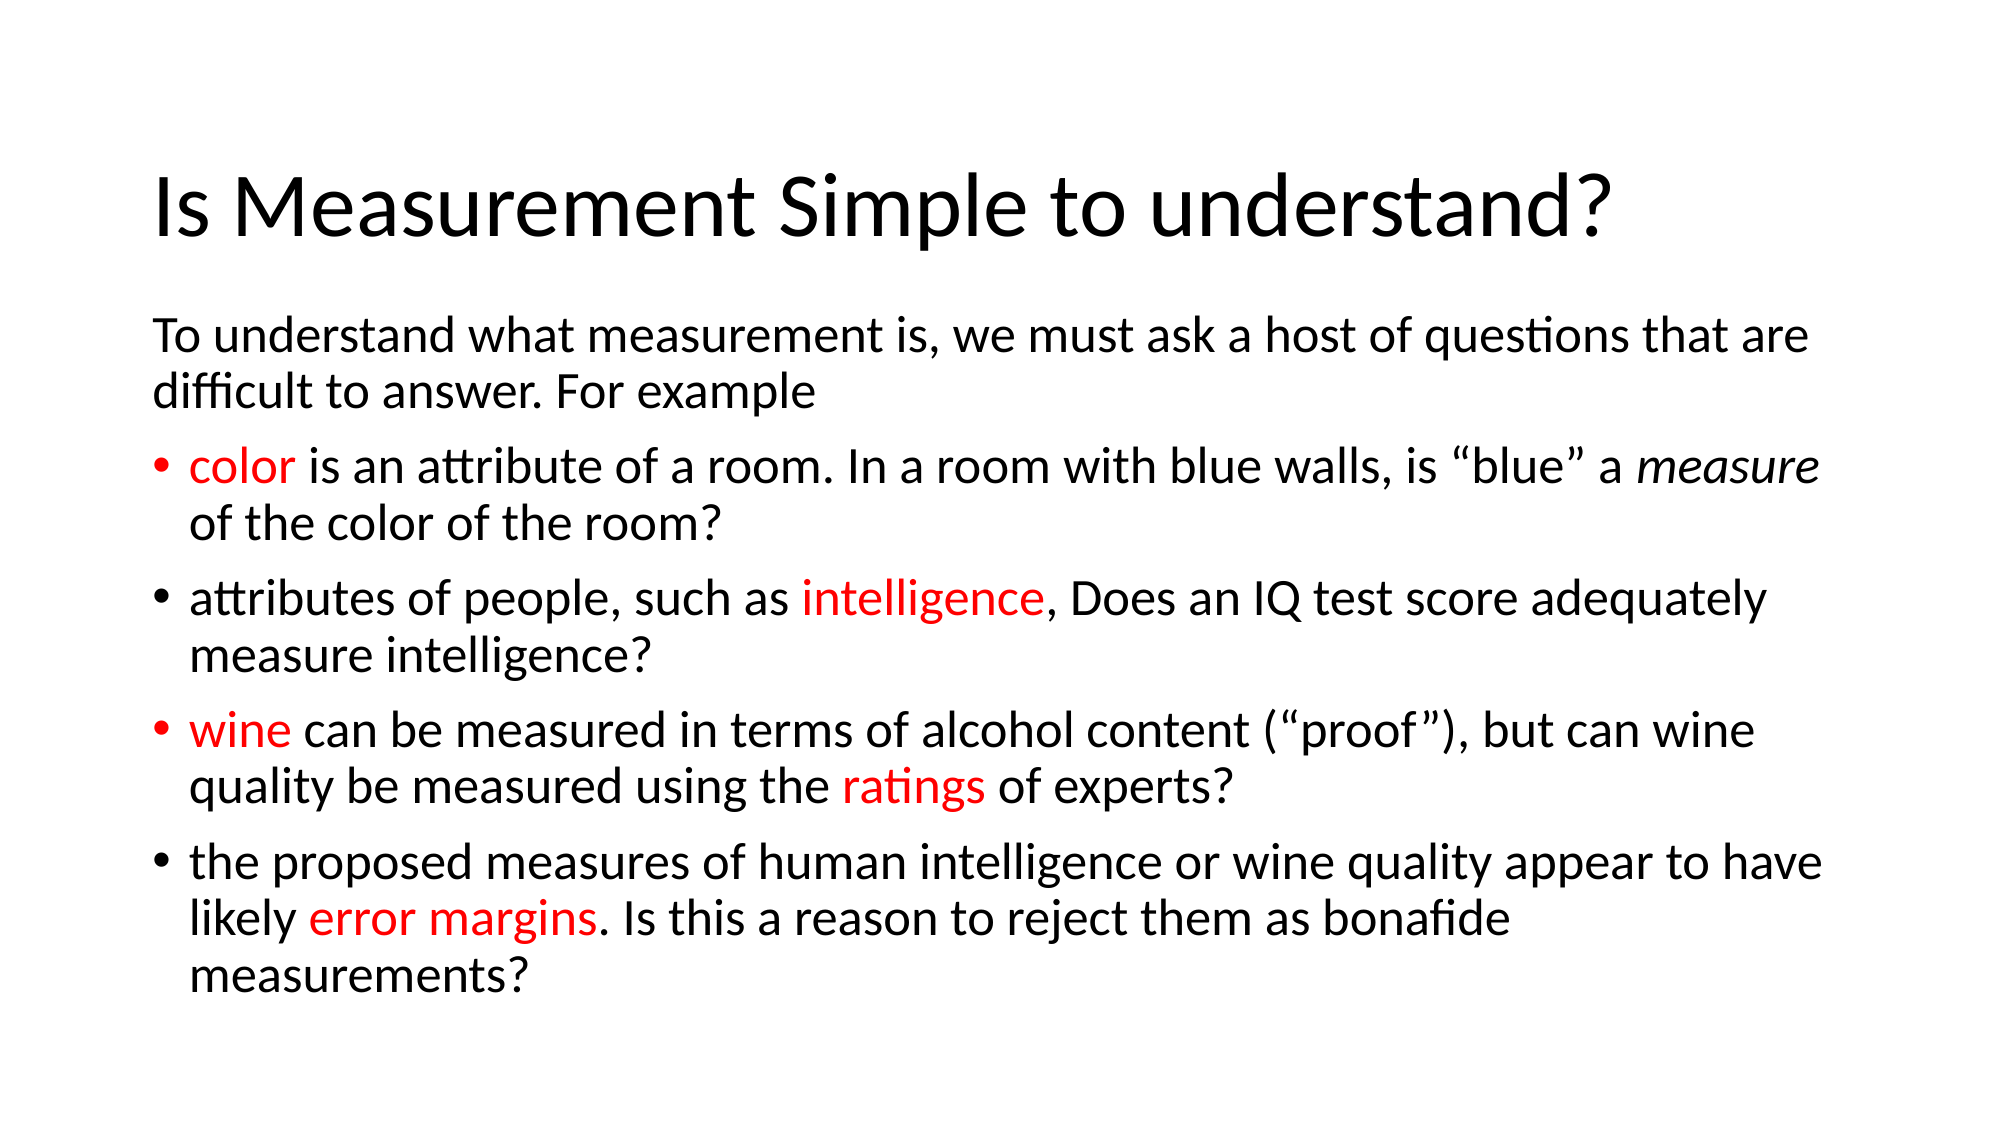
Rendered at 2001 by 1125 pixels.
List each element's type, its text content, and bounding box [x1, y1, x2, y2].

title Is Measurement Simple to understand? [137, 136, 1863, 278]
list To understand what measurement is, we must ask a host of questions that are difficult to answer. For example color is an attribute of a room. In a room with blue walls, is “blue” a measure of the color of the room? attributes of people, such as intelligence, Does an IQ test score adequately measure intelligence? wine can be measured in terms of alcohol content (“proof”), but can wine quality be measured using the ratings of experts? the proposed measures of human intelligence or wine quality appear to have likely error margins. Is this a reason to reject them as bonafide measurements? [137, 299, 1875, 1014]
